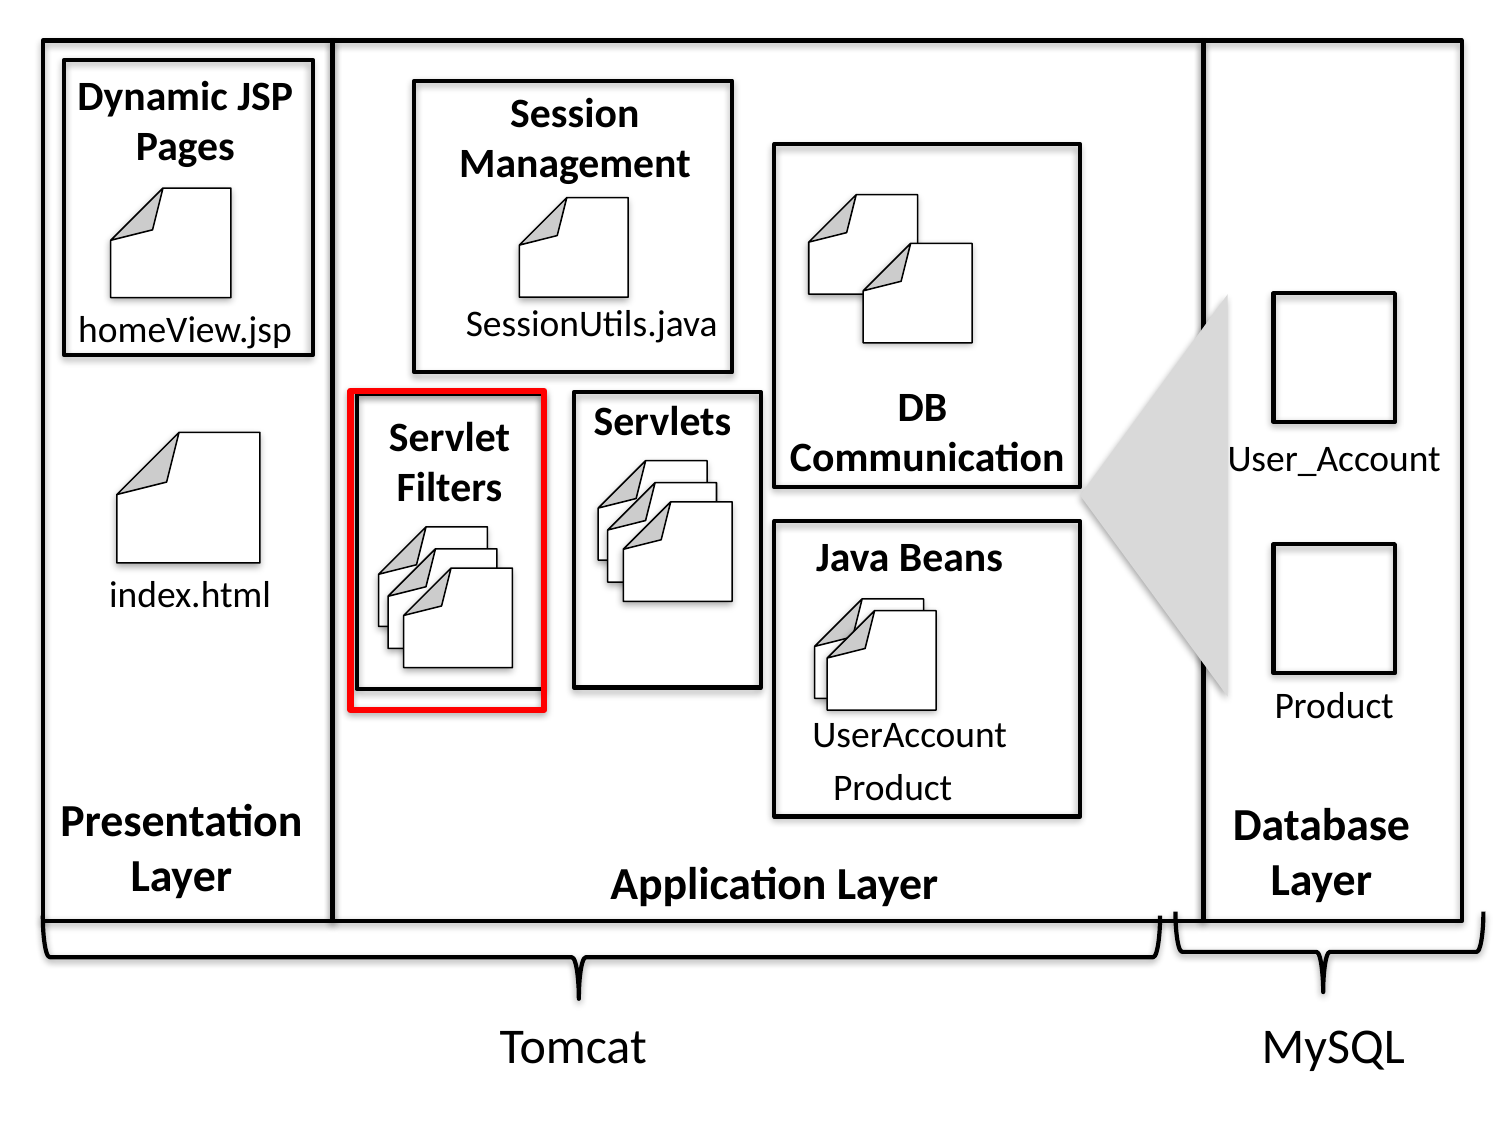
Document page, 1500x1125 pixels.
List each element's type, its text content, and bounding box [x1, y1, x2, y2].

text_box [518, 196, 629, 291]
text_box [40, 915, 1163, 1001]
text_box [1079, 293, 1229, 698]
text_box [116, 431, 261, 562]
text_box MySQL [1246, 1006, 1420, 1081]
text_box Product [818, 755, 968, 816]
text_box [350, 390, 545, 711]
text_box Product [1259, 673, 1409, 733]
text_box [813, 598, 925, 700]
text_box [42, 40, 333, 914]
text_box Session Management [427, 78, 723, 194]
text_box Tomcat [484, 1006, 662, 1081]
text_box [414, 80, 733, 373]
text_box [63, 59, 314, 356]
text_box Java Beans [774, 521, 1045, 587]
text_box [1174, 911, 1486, 995]
text_box [1273, 292, 1396, 423]
text_box User_Account [1212, 426, 1456, 487]
text_box [597, 459, 708, 561]
text_box index.html [94, 562, 287, 623]
text_box [774, 143, 1081, 488]
text_box [774, 520, 1081, 817]
text_box [622, 501, 733, 603]
text_box [1205, 40, 1462, 909]
text_box Servlets [573, 385, 752, 451]
text_box [334, 40, 1204, 922]
text_box UserAccount [797, 703, 1023, 763]
text_box [573, 391, 762, 688]
text_box [606, 481, 718, 583]
text_box SessionUtils.java [451, 291, 733, 352]
text_box Dynamic JSP Pages [60, 61, 310, 176]
text_box [1273, 543, 1396, 673]
text_box [807, 193, 919, 295]
text_box [826, 609, 937, 711]
text_box [862, 242, 973, 344]
text_box Presentation Layer [45, 782, 318, 908]
